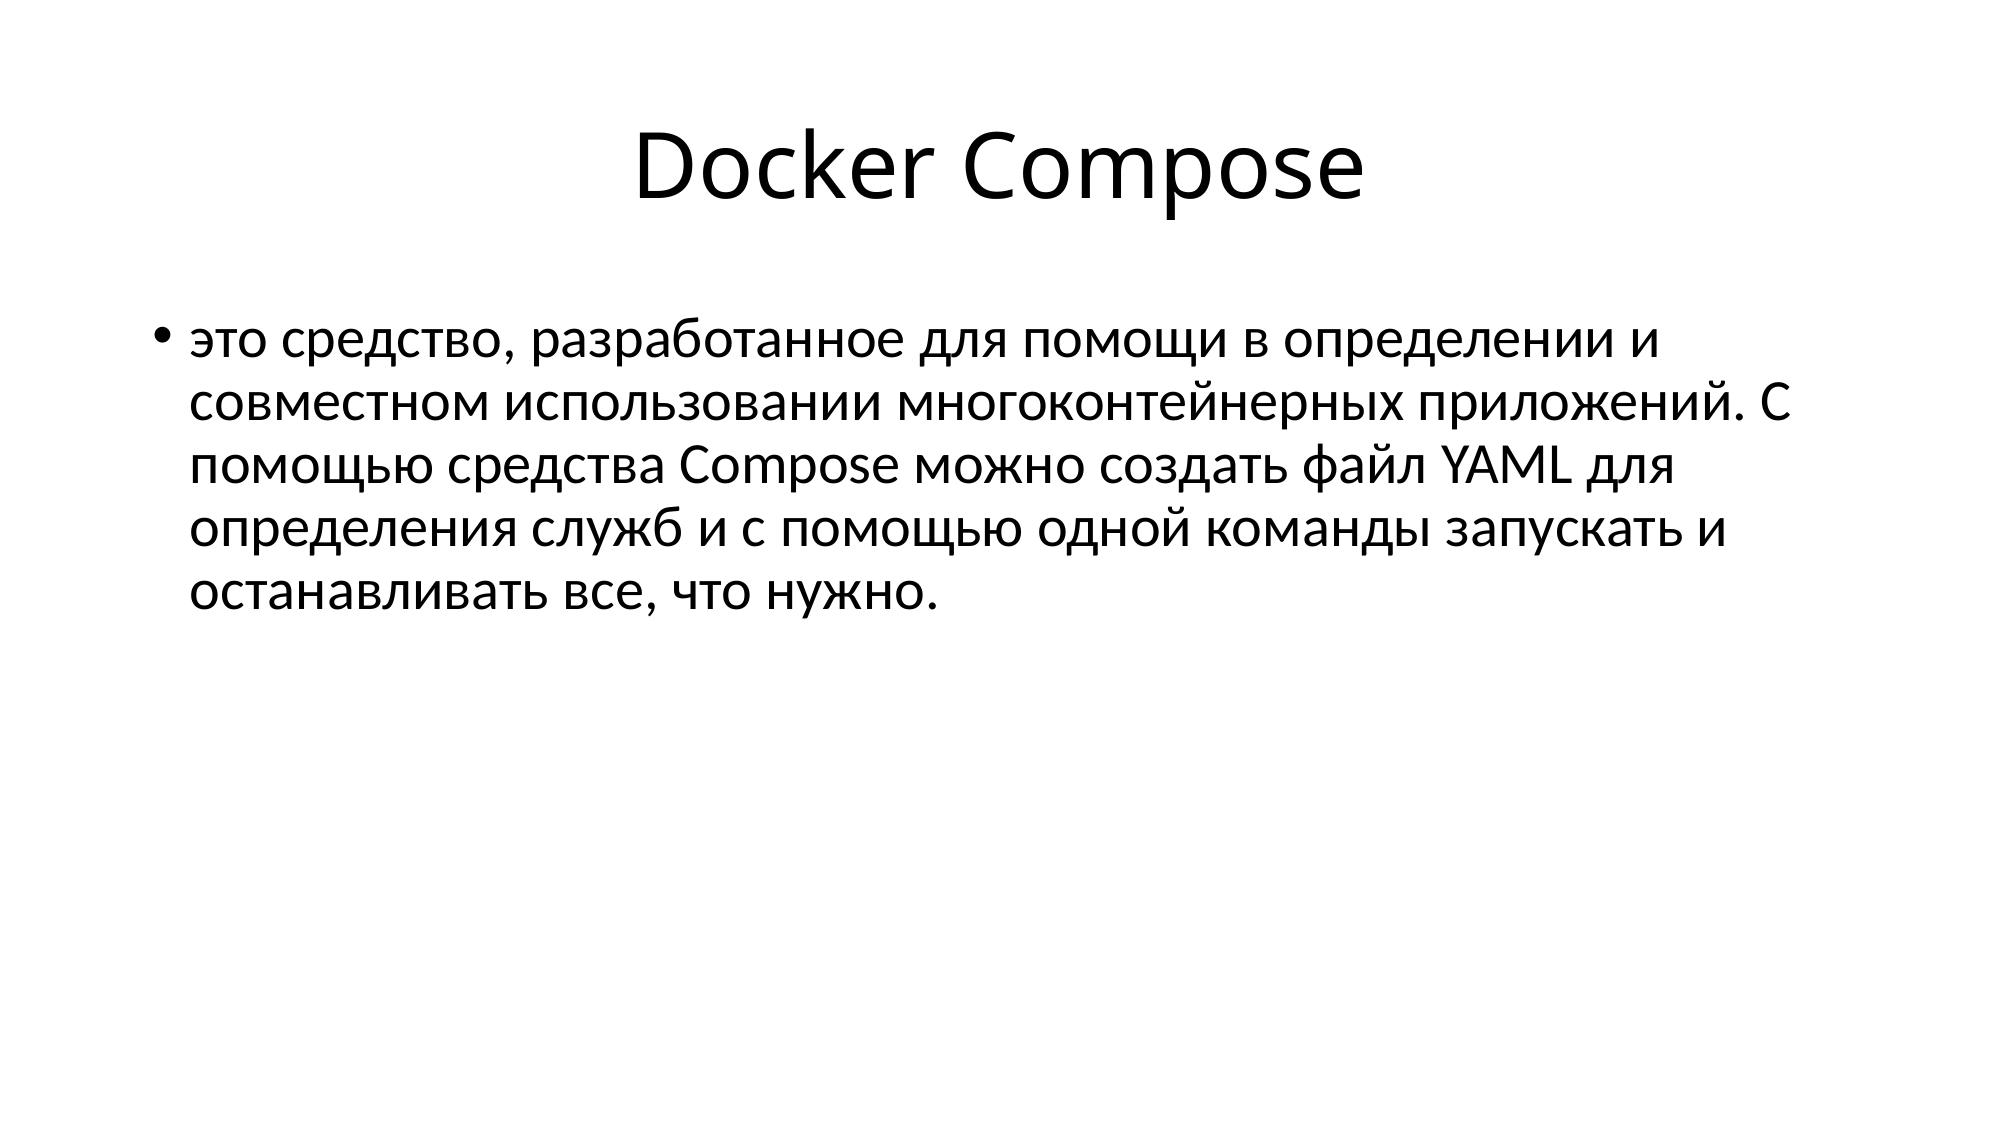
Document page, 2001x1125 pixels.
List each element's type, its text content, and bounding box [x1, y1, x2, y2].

title Docker Compose [137, 59, 1863, 278]
list это средство, разработанное для помощи в определении и совместном использовании многоконтейнерных приложений. С помощью средства Compose можно создать файл YAML для определения служб и с помощью одной команды запускать и останавливать все, что нужно. [137, 299, 1863, 1014]
